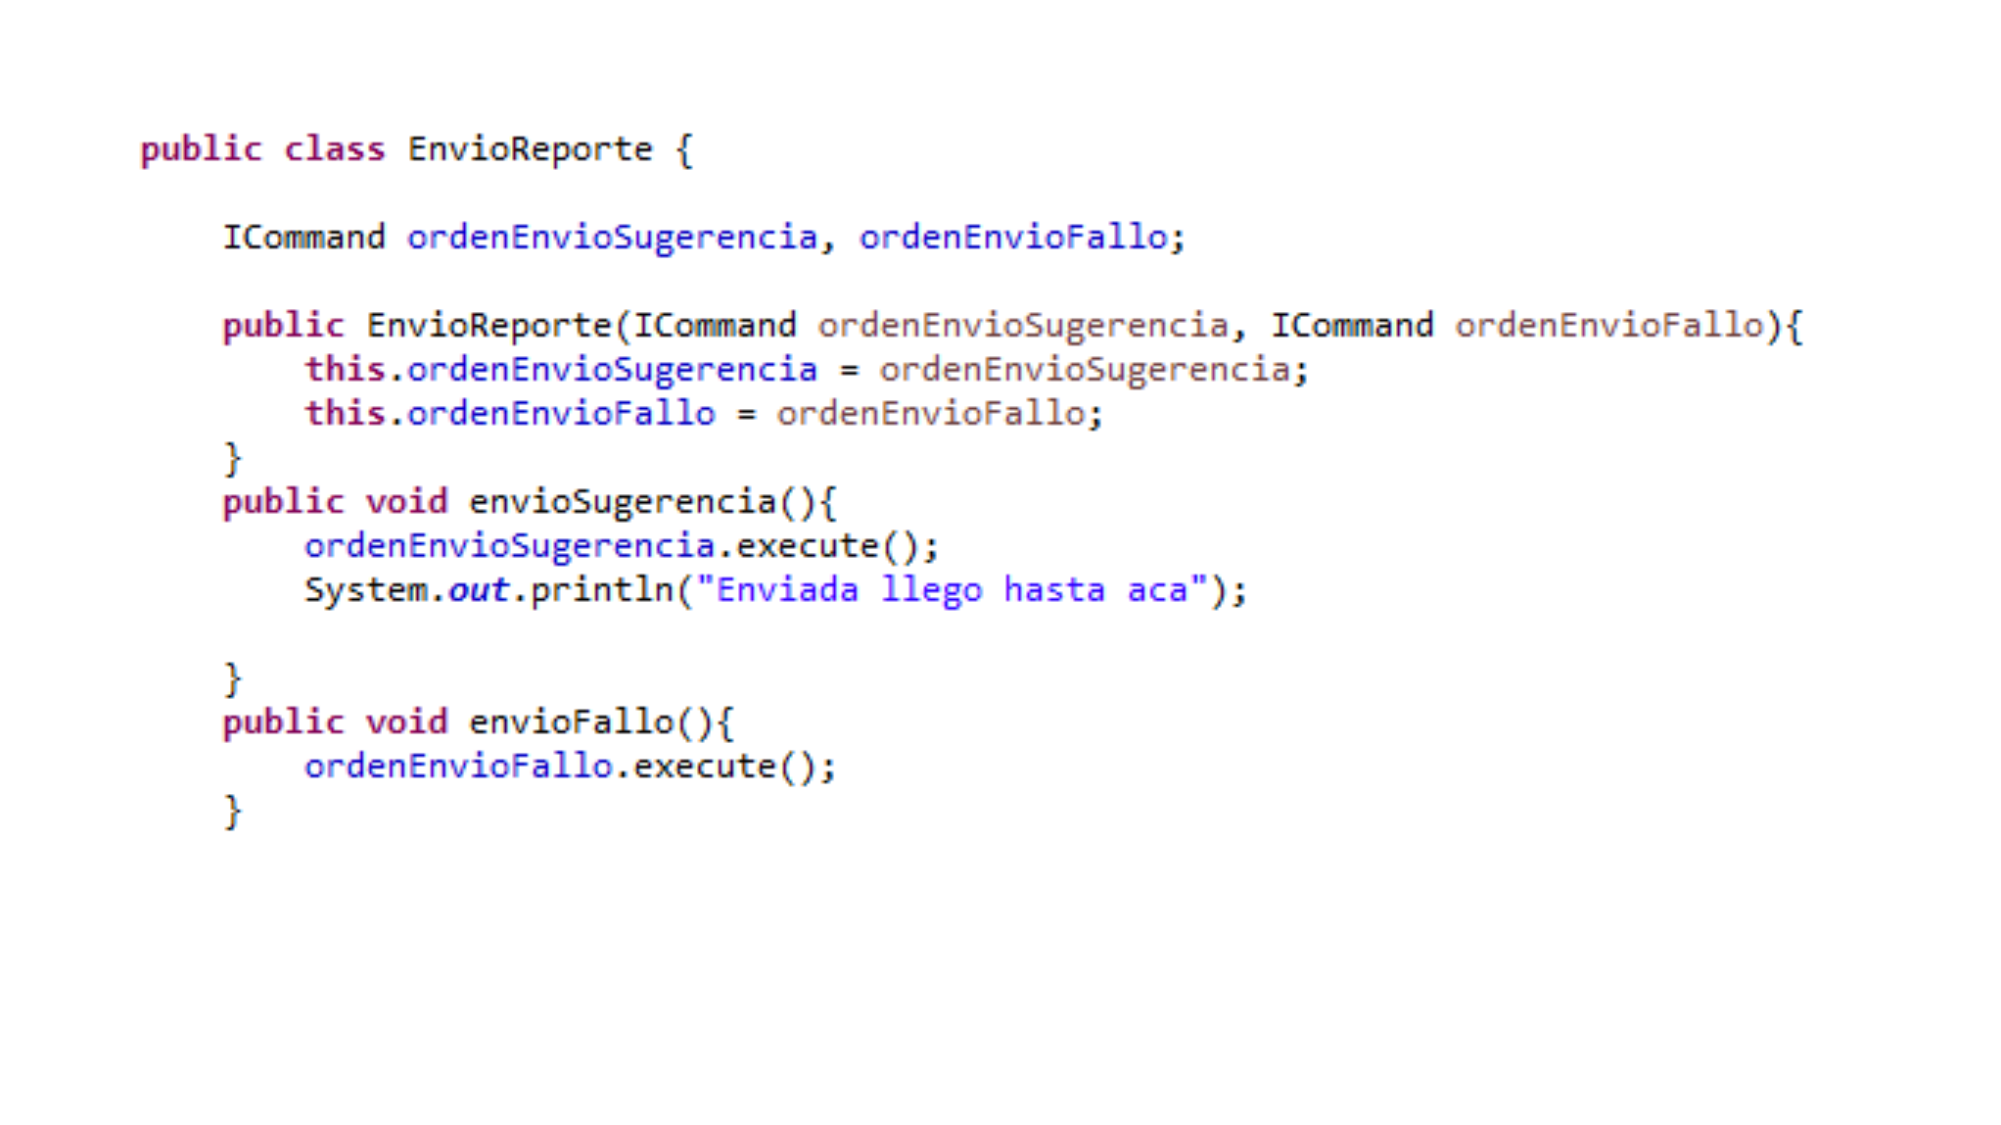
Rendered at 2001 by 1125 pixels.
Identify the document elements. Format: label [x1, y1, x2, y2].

list [138, 120, 1815, 840]
